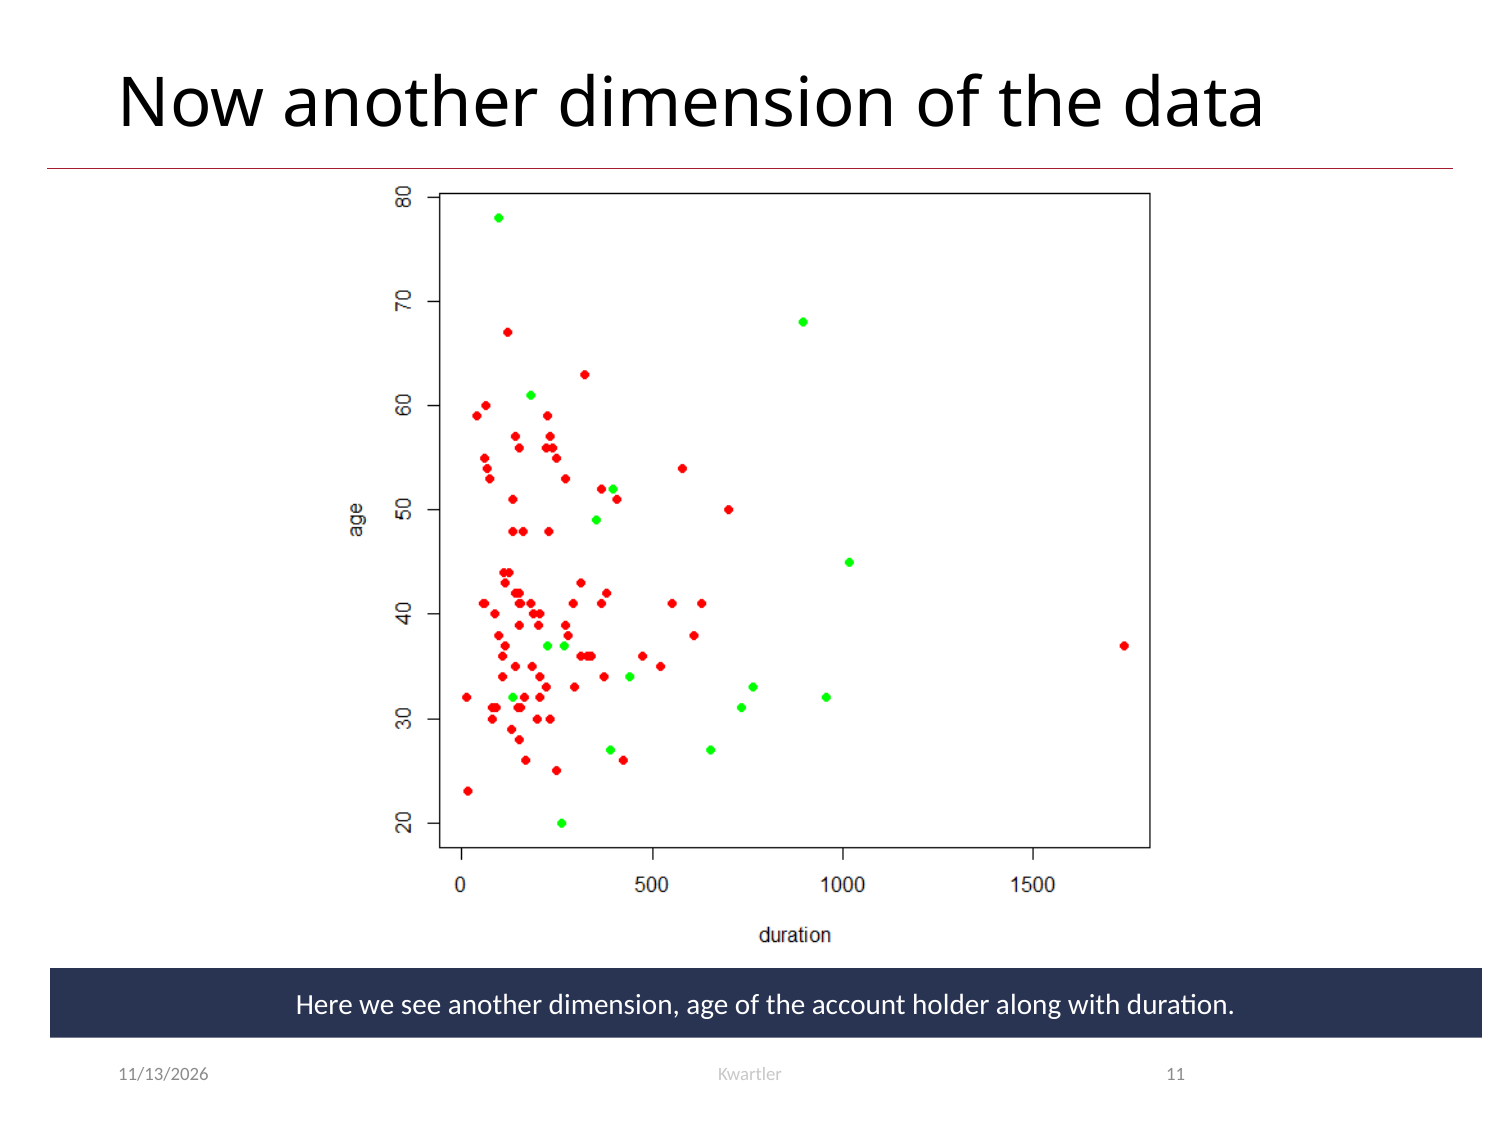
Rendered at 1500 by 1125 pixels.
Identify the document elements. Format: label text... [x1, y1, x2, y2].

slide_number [103, 1042, 441, 1103]
slide_number 11 [1059, 1042, 1200, 1103]
picture [339, 175, 1161, 950]
title Now another dimension of the data [103, 59, 1397, 157]
footer Kwartler [496, 1042, 1004, 1103]
text_box Here we see another dimension, age of the account holder along with duration. [49, 967, 1483, 1039]
